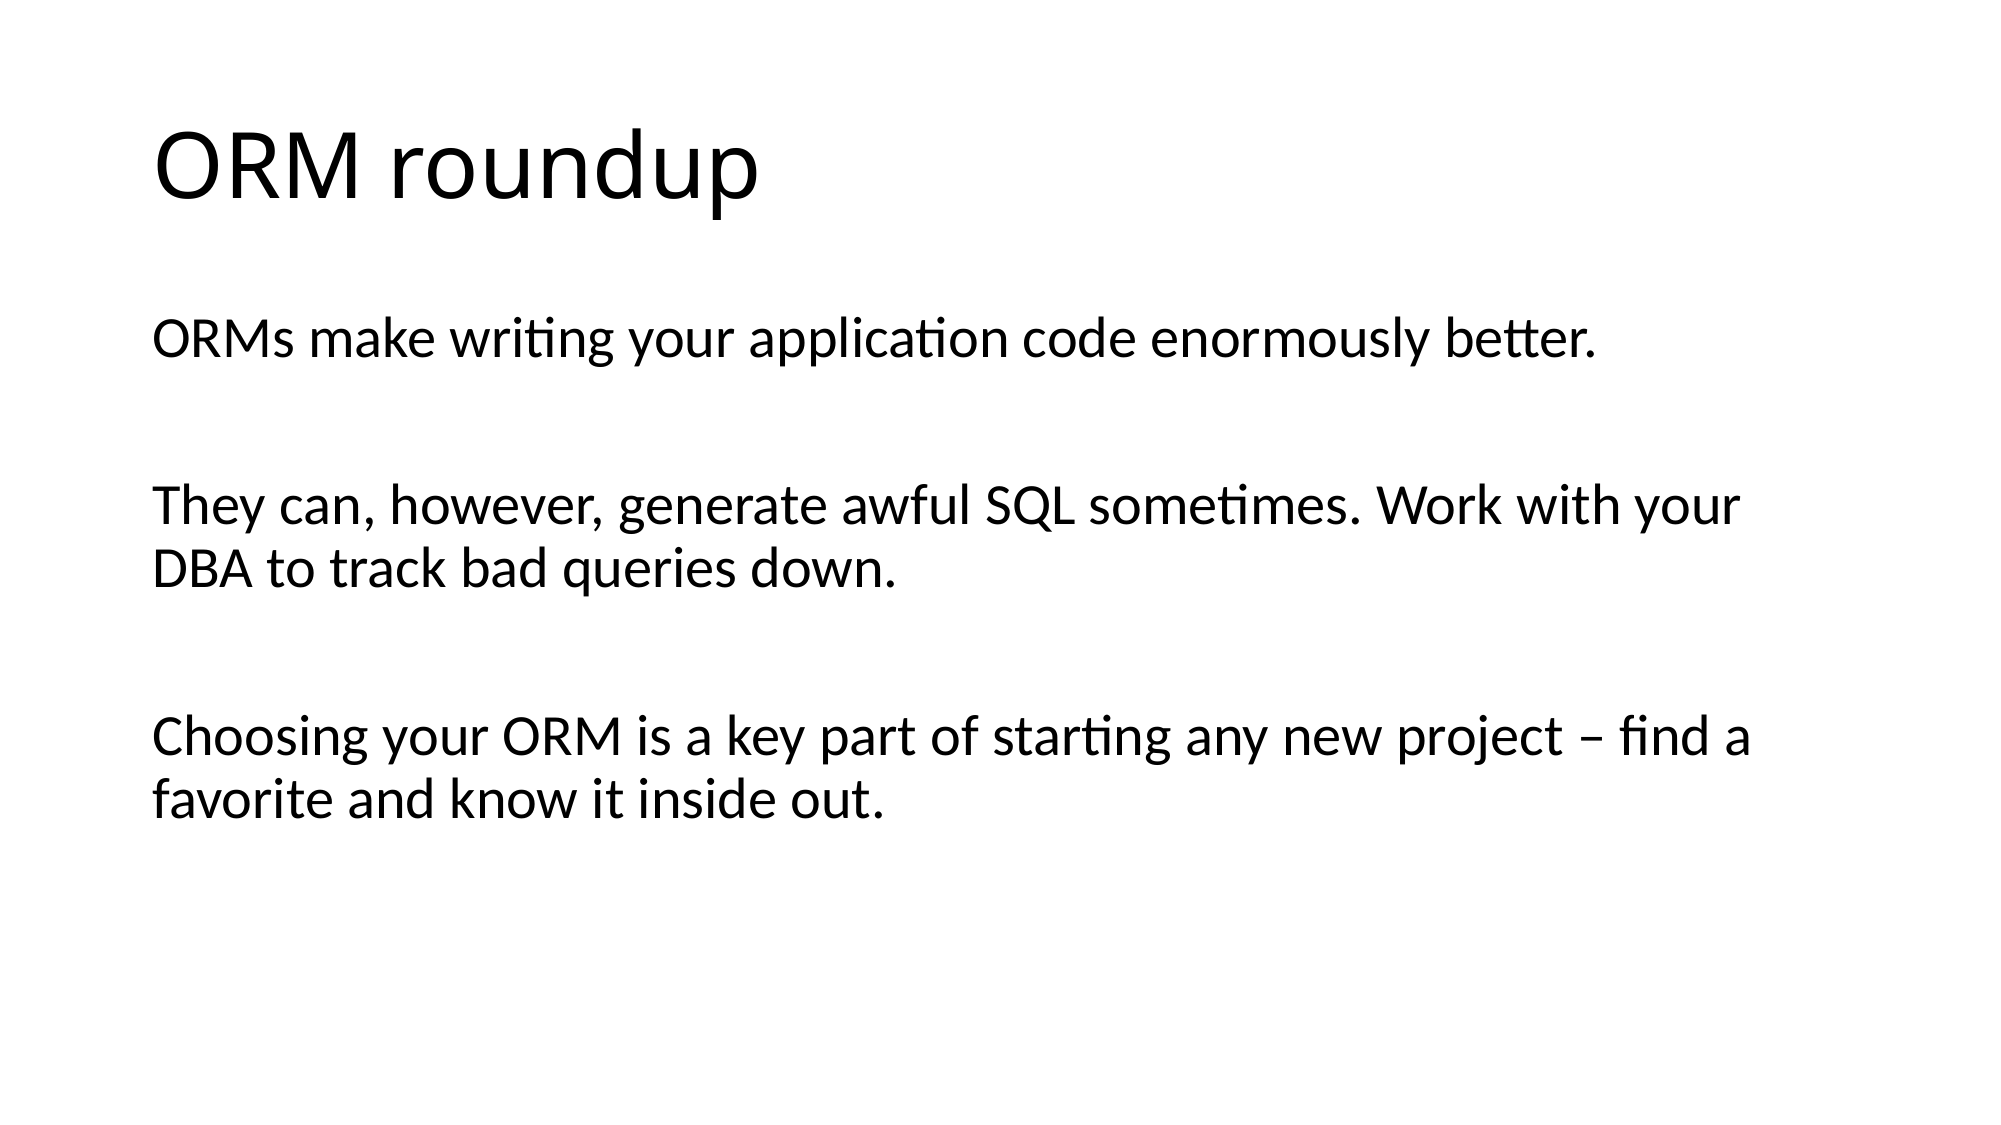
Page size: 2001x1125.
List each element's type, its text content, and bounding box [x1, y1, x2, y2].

title ORM roundup [137, 59, 1863, 278]
list ORMs make writing your application code enormously better. They can, however, generate awful SQL sometimes. Work with your DBA to track bad queries down. Choosing your ORM is a key part of starting any new project – find a favorite and know it inside out. [137, 299, 1863, 1014]
